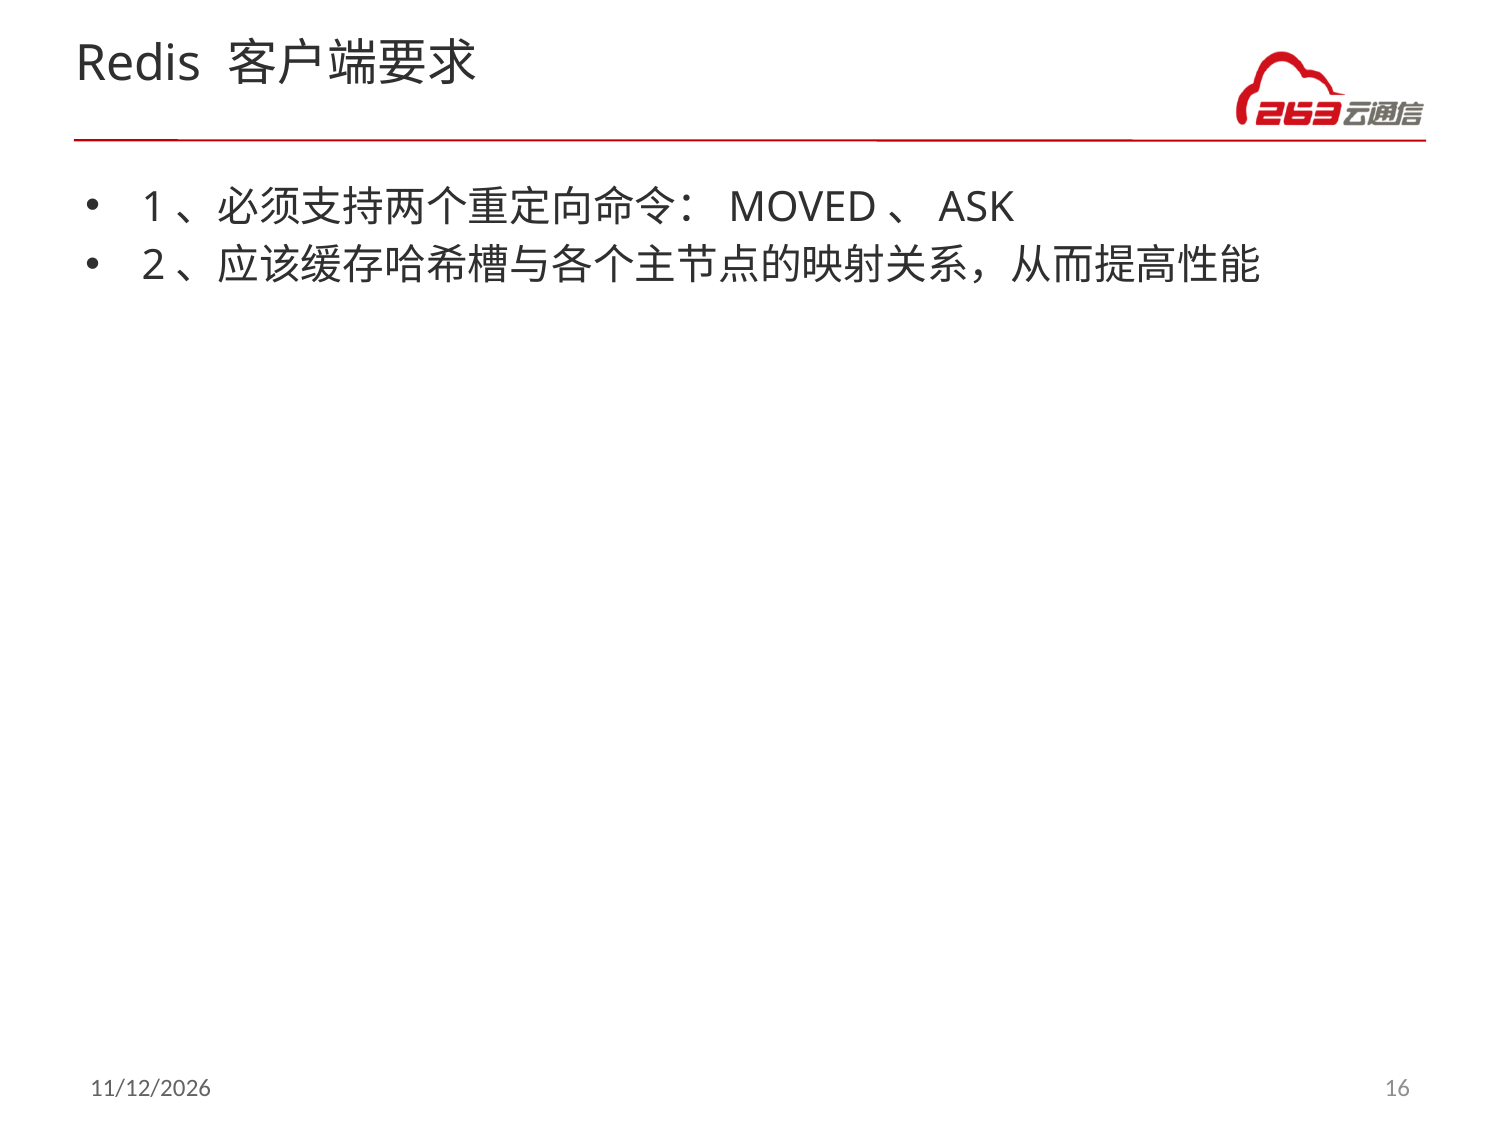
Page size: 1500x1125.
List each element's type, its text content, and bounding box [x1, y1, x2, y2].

list 1、必须支持两个重定向命令：MOVED、ASK 2、应该缓存哈希槽与各个主节点的映射关系，从而提高性能 [70, 171, 1421, 1016]
title Redis 客户端要求 [75, 30, 1235, 136]
picture [1230, 37, 1430, 141]
